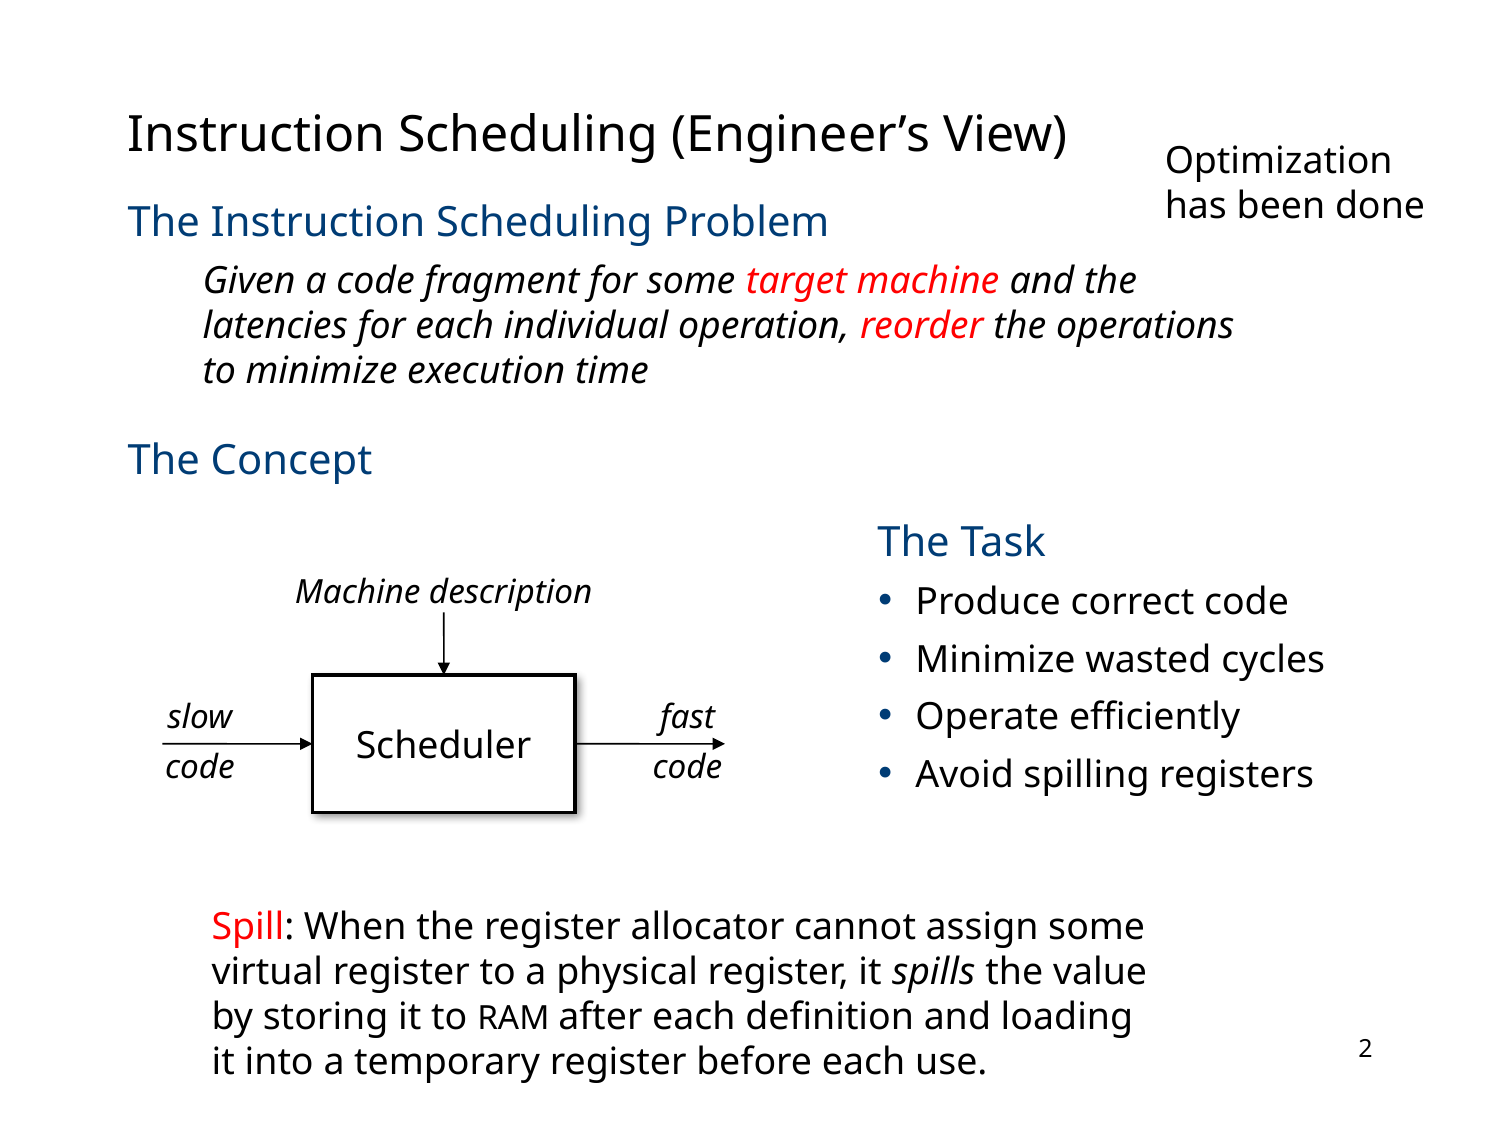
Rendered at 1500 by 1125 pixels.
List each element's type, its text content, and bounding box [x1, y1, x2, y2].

text_box Spill: When the register allocator cannot assign some virtual register to a physical register, it spills the value by storing it to RAM after each definition and loading it into a temporary register before each use. [196, 895, 1179, 1090]
list The Instruction Scheduling Problem Given a code fragment for some target machine and the latencies for each individual operation, reorder the operations to minimize execution time The Concept [112, 187, 1388, 1000]
slide_number 1 [1074, 1024, 1388, 1101]
text_box Optimization has been done [1149, 128, 1468, 233]
title Instruction Scheduling (Engineer’s View) [112, 87, 1388, 175]
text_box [124, 562, 763, 813]
text_box The Task Produce correct code Minimize wasted cycles Operate efficiently Avoid spilling registers [862, 507, 1388, 802]
